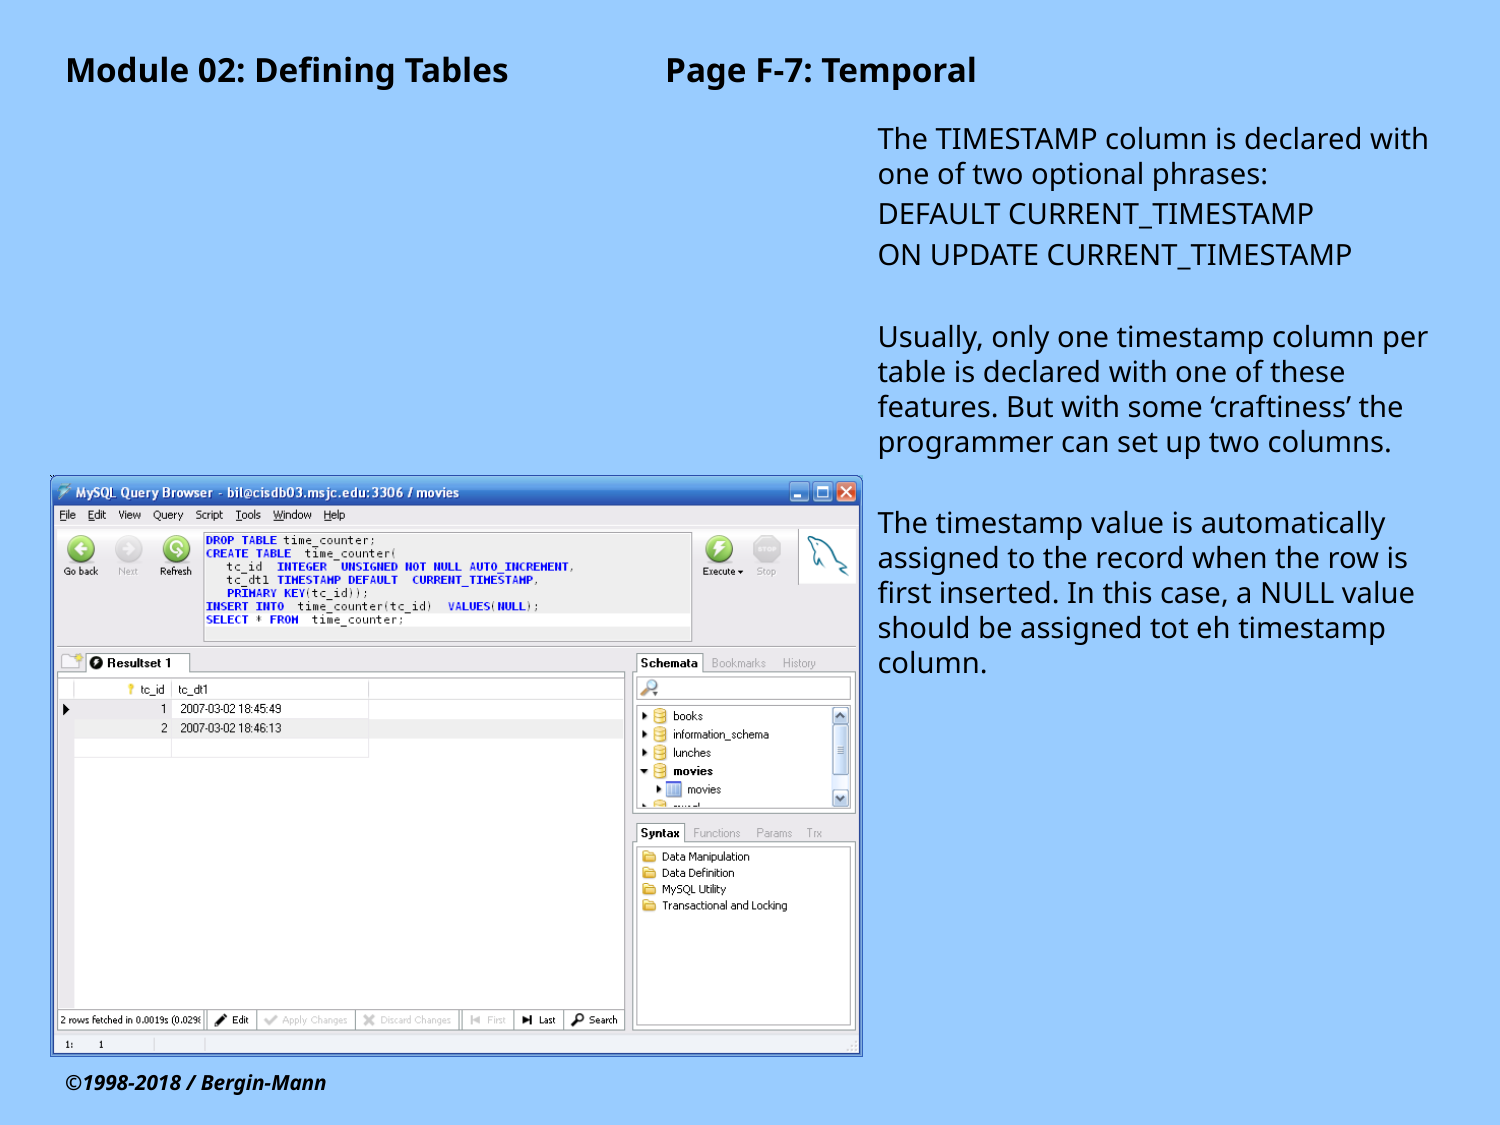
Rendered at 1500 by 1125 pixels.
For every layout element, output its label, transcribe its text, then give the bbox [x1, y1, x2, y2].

slide_number ©1998-2018 / Bergin-Mann [50, 1065, 425, 1100]
list The TIMESTAMP column is declared with one of two optional phrases: DEFAULT CURRENT_TIMESTAMP ON UPDATE CURRENT_TIMESTAMP Usually, only one timestamp column per table is declared with one of these features. But with some ‘craftiness’ the programmer can set up two columns. The timestamp value is automatically assigned to the record when the row is first inserted. In this case, a NULL value should be assigned tot eh timestamp column. [862, 112, 1450, 1050]
picture [49, 474, 863, 1057]
title Module 02: Defining Tables Page F-7: Temporal [50, 37, 1450, 100]
